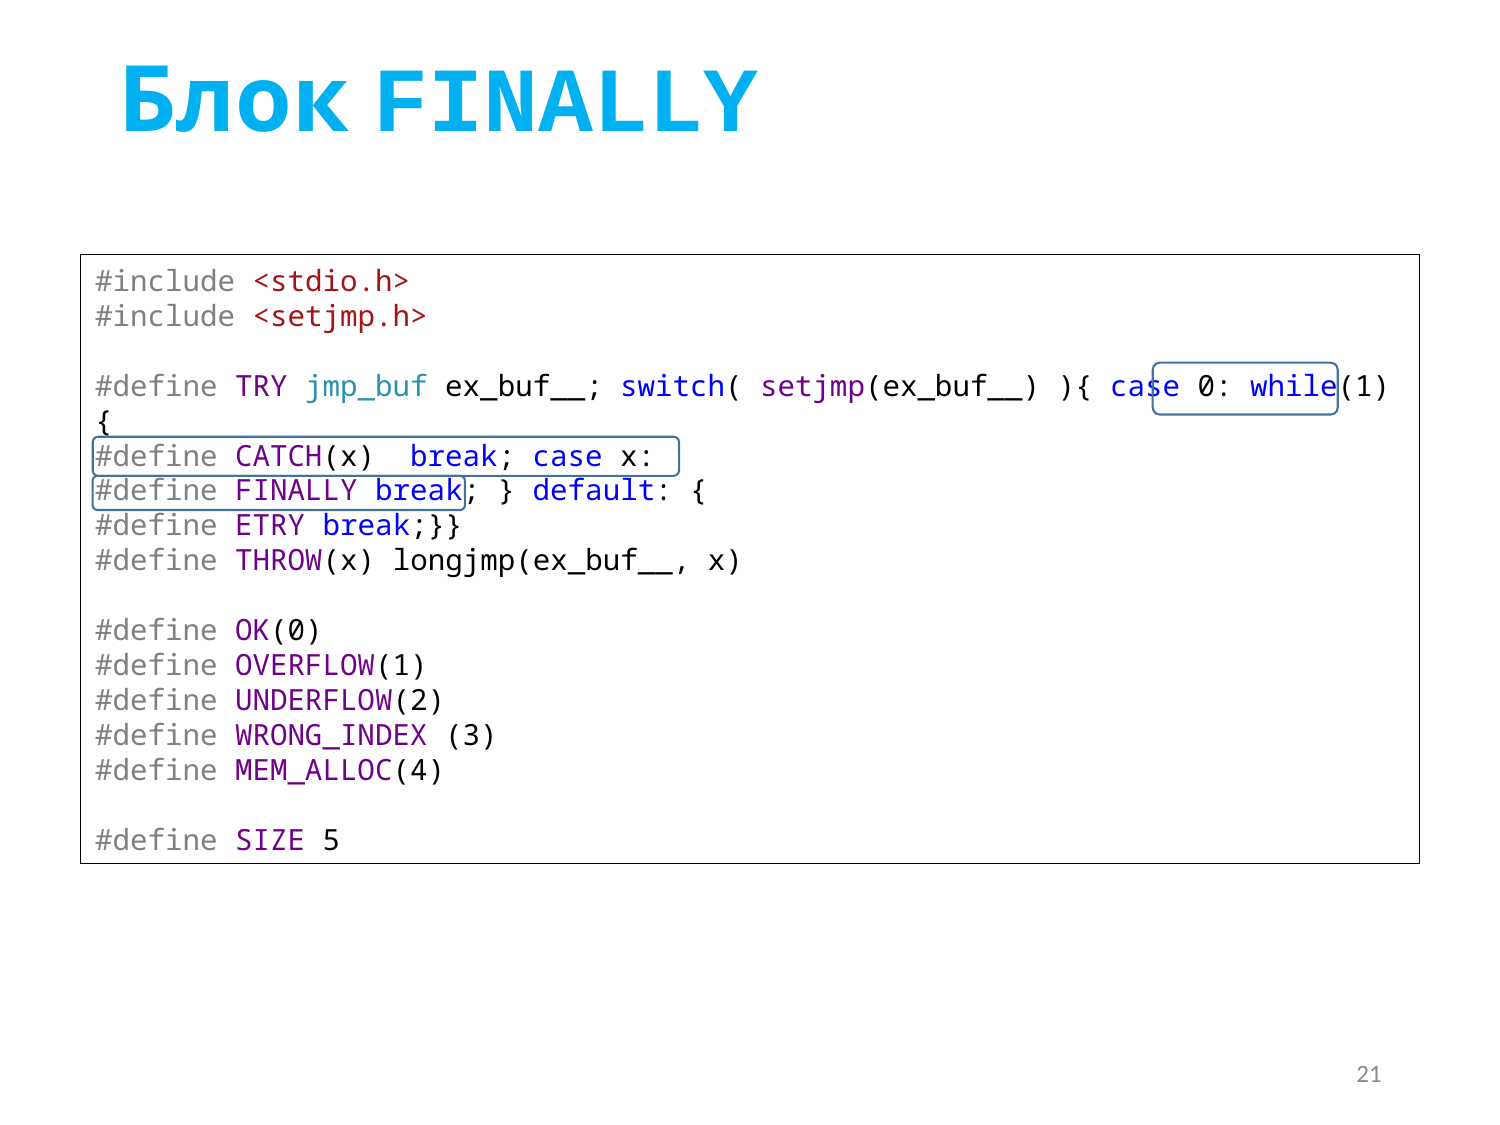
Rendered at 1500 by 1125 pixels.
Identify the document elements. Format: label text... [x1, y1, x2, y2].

text_box [91, 435, 681, 477]
text_box [1151, 361, 1339, 416]
text_box [91, 474, 466, 512]
slide_number 21 [1059, 1042, 1397, 1103]
title Блок FINALLY [103, 23, 1397, 182]
text_box #include <stdio.h> #include <setjmp.h> #define TRY jmp_buf ex_buf__; switch( setjmp(ex_buf__) ){ case 0: while(1){ #define CATCH(x) break; case x: #define FINALLY break; } default: { #define ETRY break;}} #define THROW(x) longjmp(ex_buf__, x) #define OK(0) #define OVERFLOW(1) #define UNDERFLOW(2) #define WRONG_INDEX (3) #define MEM_ALLOC(4) #define SIZE 5 [80, 254, 1420, 864]
